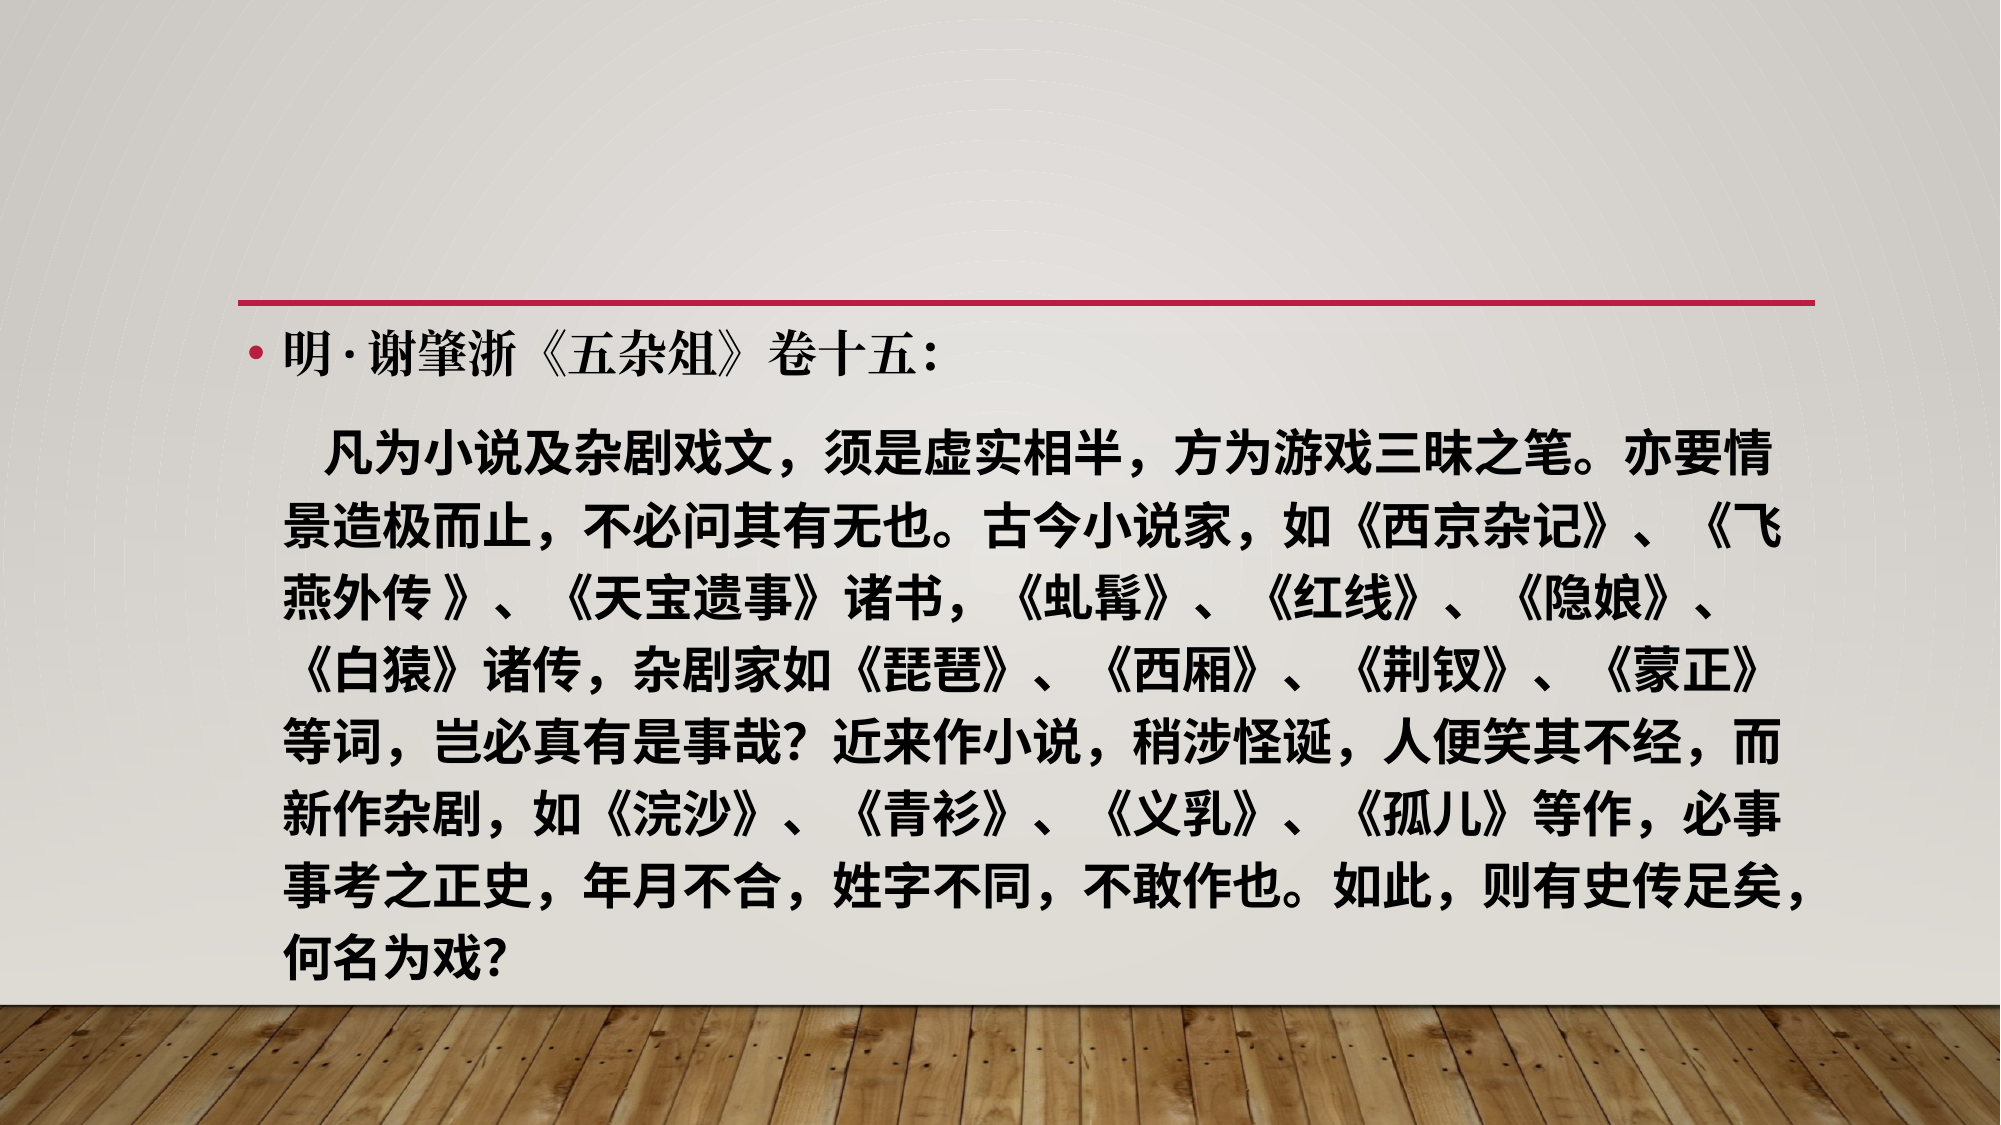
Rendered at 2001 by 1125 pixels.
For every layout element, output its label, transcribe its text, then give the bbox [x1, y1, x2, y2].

picture [0, 1005, 2000, 1125]
list 明·谢肇浙《五杂俎》卷十五： 凡为小说及杂剧戏文，须是虚实相半，方为游戏三昧之笔。亦要情景造极而止，不必问其有无也。古今小说家，如《西京杂记》、《飞燕外传 》、《天宝遗事》诸书，《虬髯》、《红线》、《隐娘》、《白猿》诸传，杂剧家如《琵琶》、《西厢》、《荆钗》、《蒙正》等词，岂必真有是事哉？近来作小说，稍涉怪诞，人便笑其不经，而新作杂剧，如《浣沙》、《青衫》、《义乳》、《孤儿》等作，必事事考之正史，年月不合，姓字不同，不敢作也。如此，则有史传足矣，何名为戏？ [232, 302, 1816, 1000]
